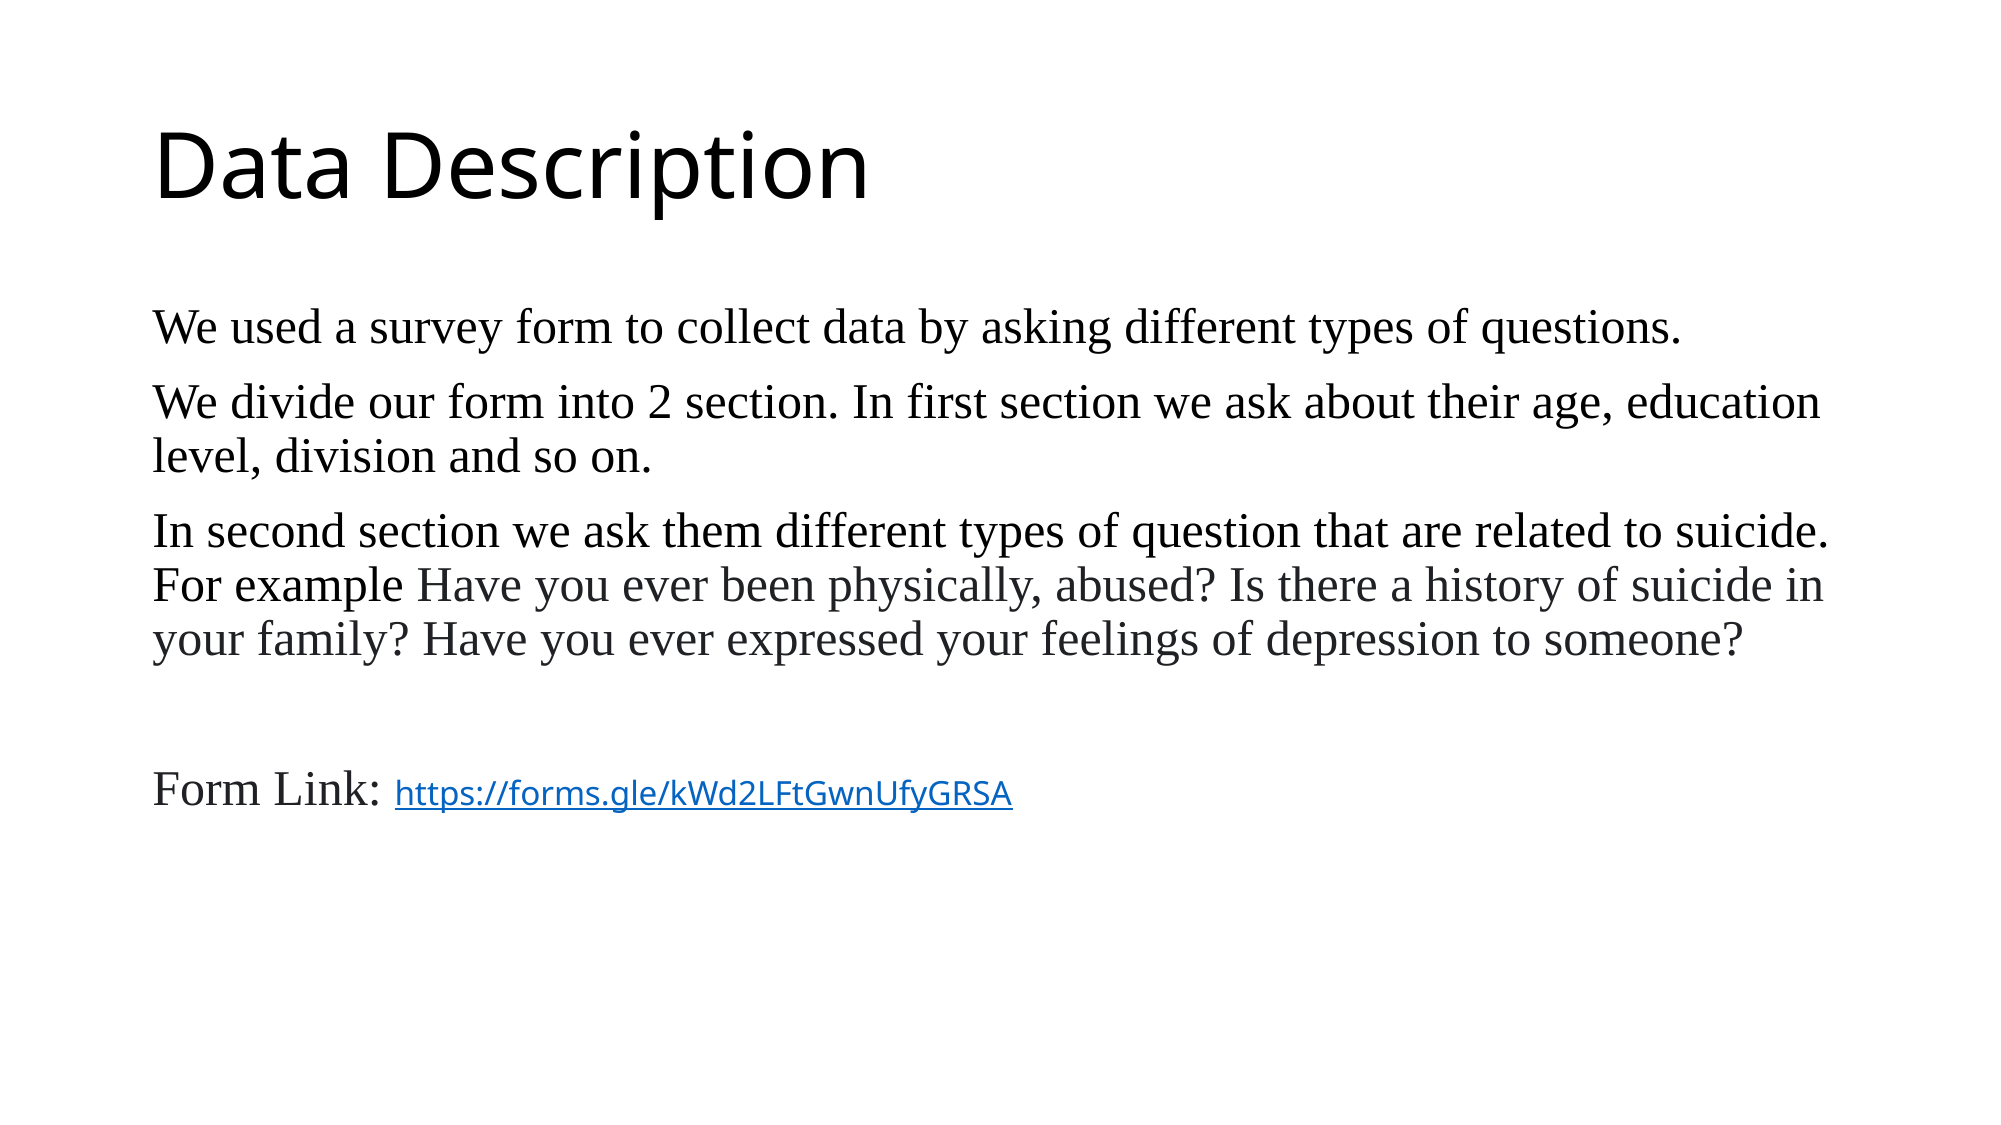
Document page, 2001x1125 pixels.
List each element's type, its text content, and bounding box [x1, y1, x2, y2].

list We used a survey form to collect data by asking different types of questions. We divide our form into 2 section. In first section we ask about their age, education level, division and so on. In second section we ask them different types of question that are related to suicide. For example Have you ever been physically, abused? Is there a history of suicide in your family? Have you ever expressed your feelings of depression to someone? Form Link: https://forms.gle/kWd2LFtGwnUfyGRSA [137, 293, 1863, 1008]
title Data Description [137, 59, 1863, 278]
